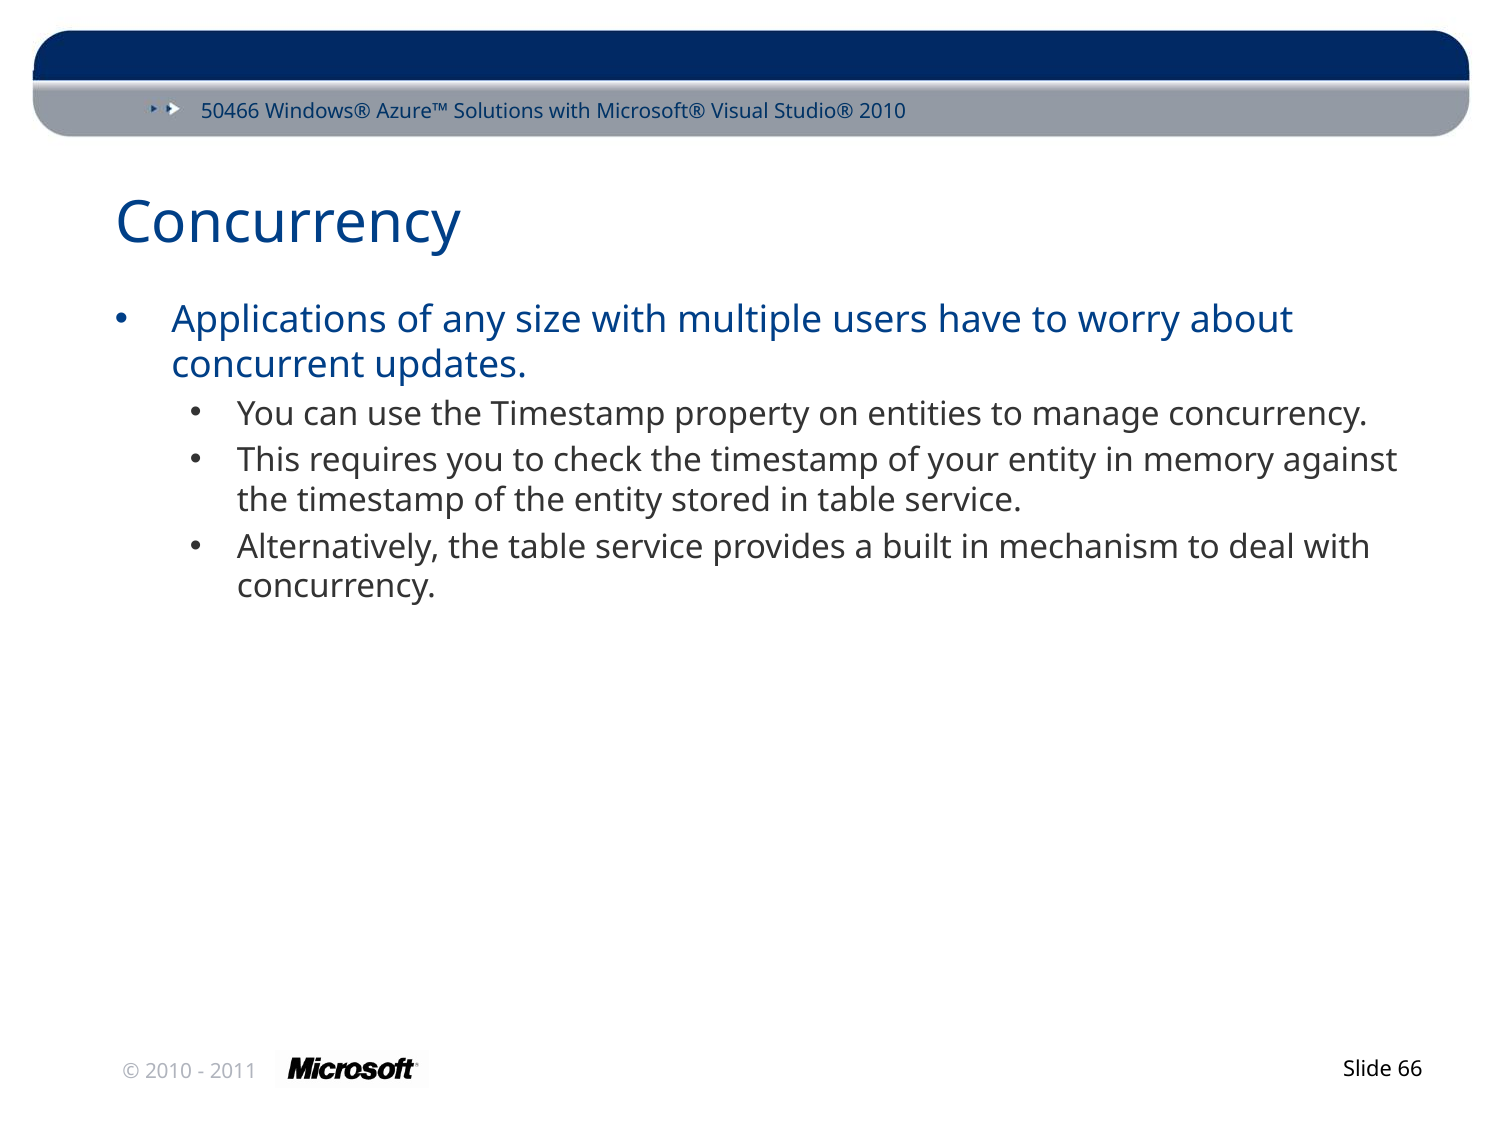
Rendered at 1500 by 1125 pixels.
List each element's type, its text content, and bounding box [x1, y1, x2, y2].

title Concurrency [100, 143, 1433, 262]
picture [0, 1, 1500, 159]
picture [275, 1050, 429, 1088]
list Applications of any size with multiple users have to worry about concurrent updates. You can use the Timestamp property on entities to manage concurrency. This requires you to check the timestamp of your entity in memory against the timestamp of the entity stored in table service. Alternatively, the table service provides a built in mechanism to deal with concurrency. [99, 287, 1433, 1025]
